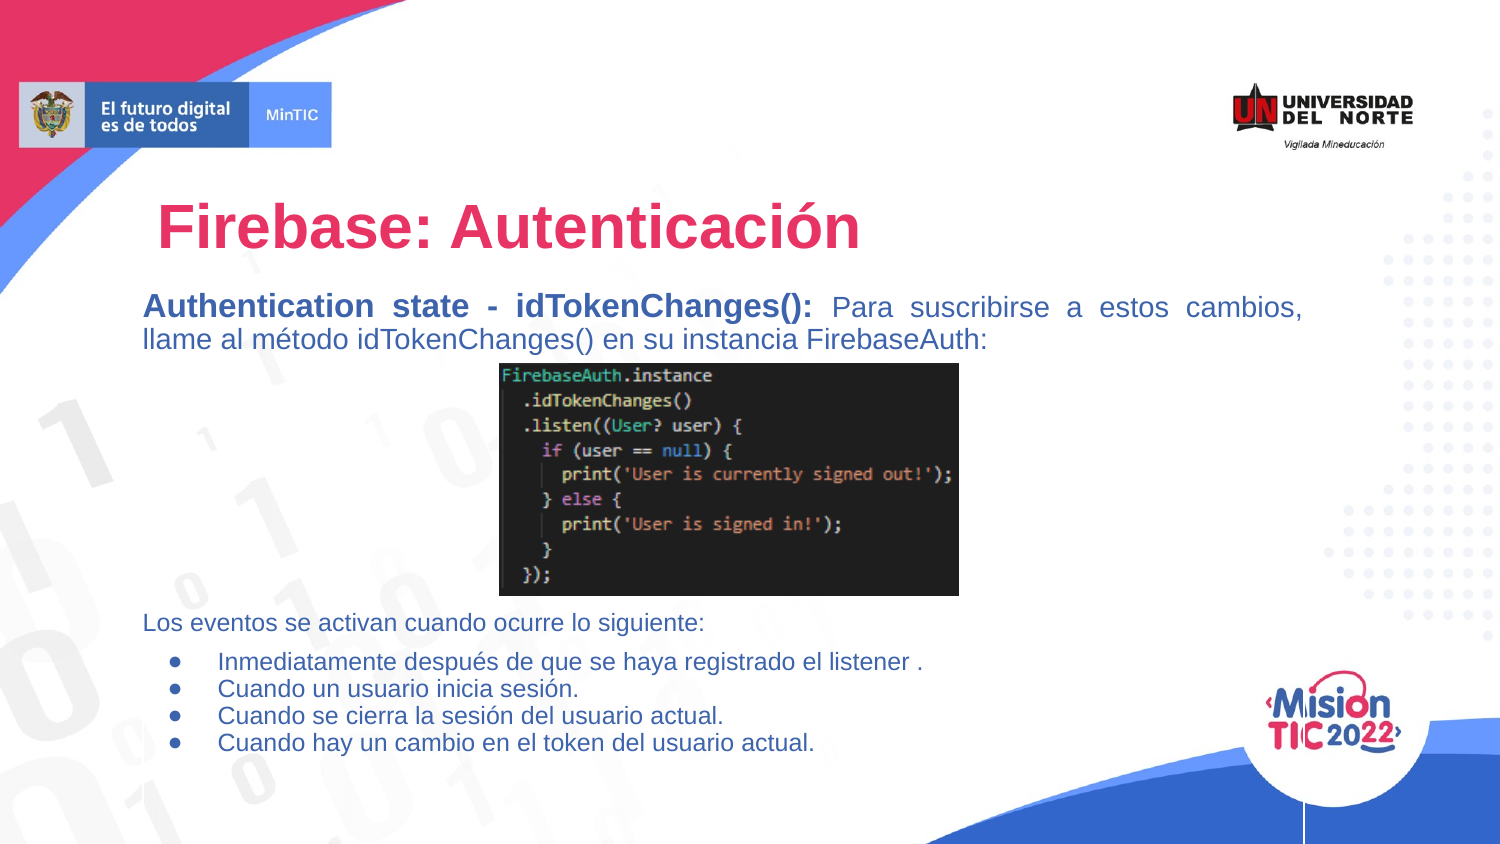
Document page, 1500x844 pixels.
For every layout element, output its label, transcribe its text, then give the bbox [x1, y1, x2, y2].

picture [498, 362, 959, 597]
picture [0, 0, 1500, 844]
list Authentication state - idTokenChanges(): Para suscribirse a estos cambios, llame al método idTokenChanges() en su instancia FirebaseAuth: Los eventos se activan cuando ocurre lo siguiente: Inmediatamente después de que se haya registrado el listener . Cuando un usuario inicia sesión. Cuando se cierra la sesión del usuario actual. Cuando hay un cambio en el token del usuario actual. [142, 282, 1304, 844]
title Firebase: Autenticación [145, 165, 1378, 267]
